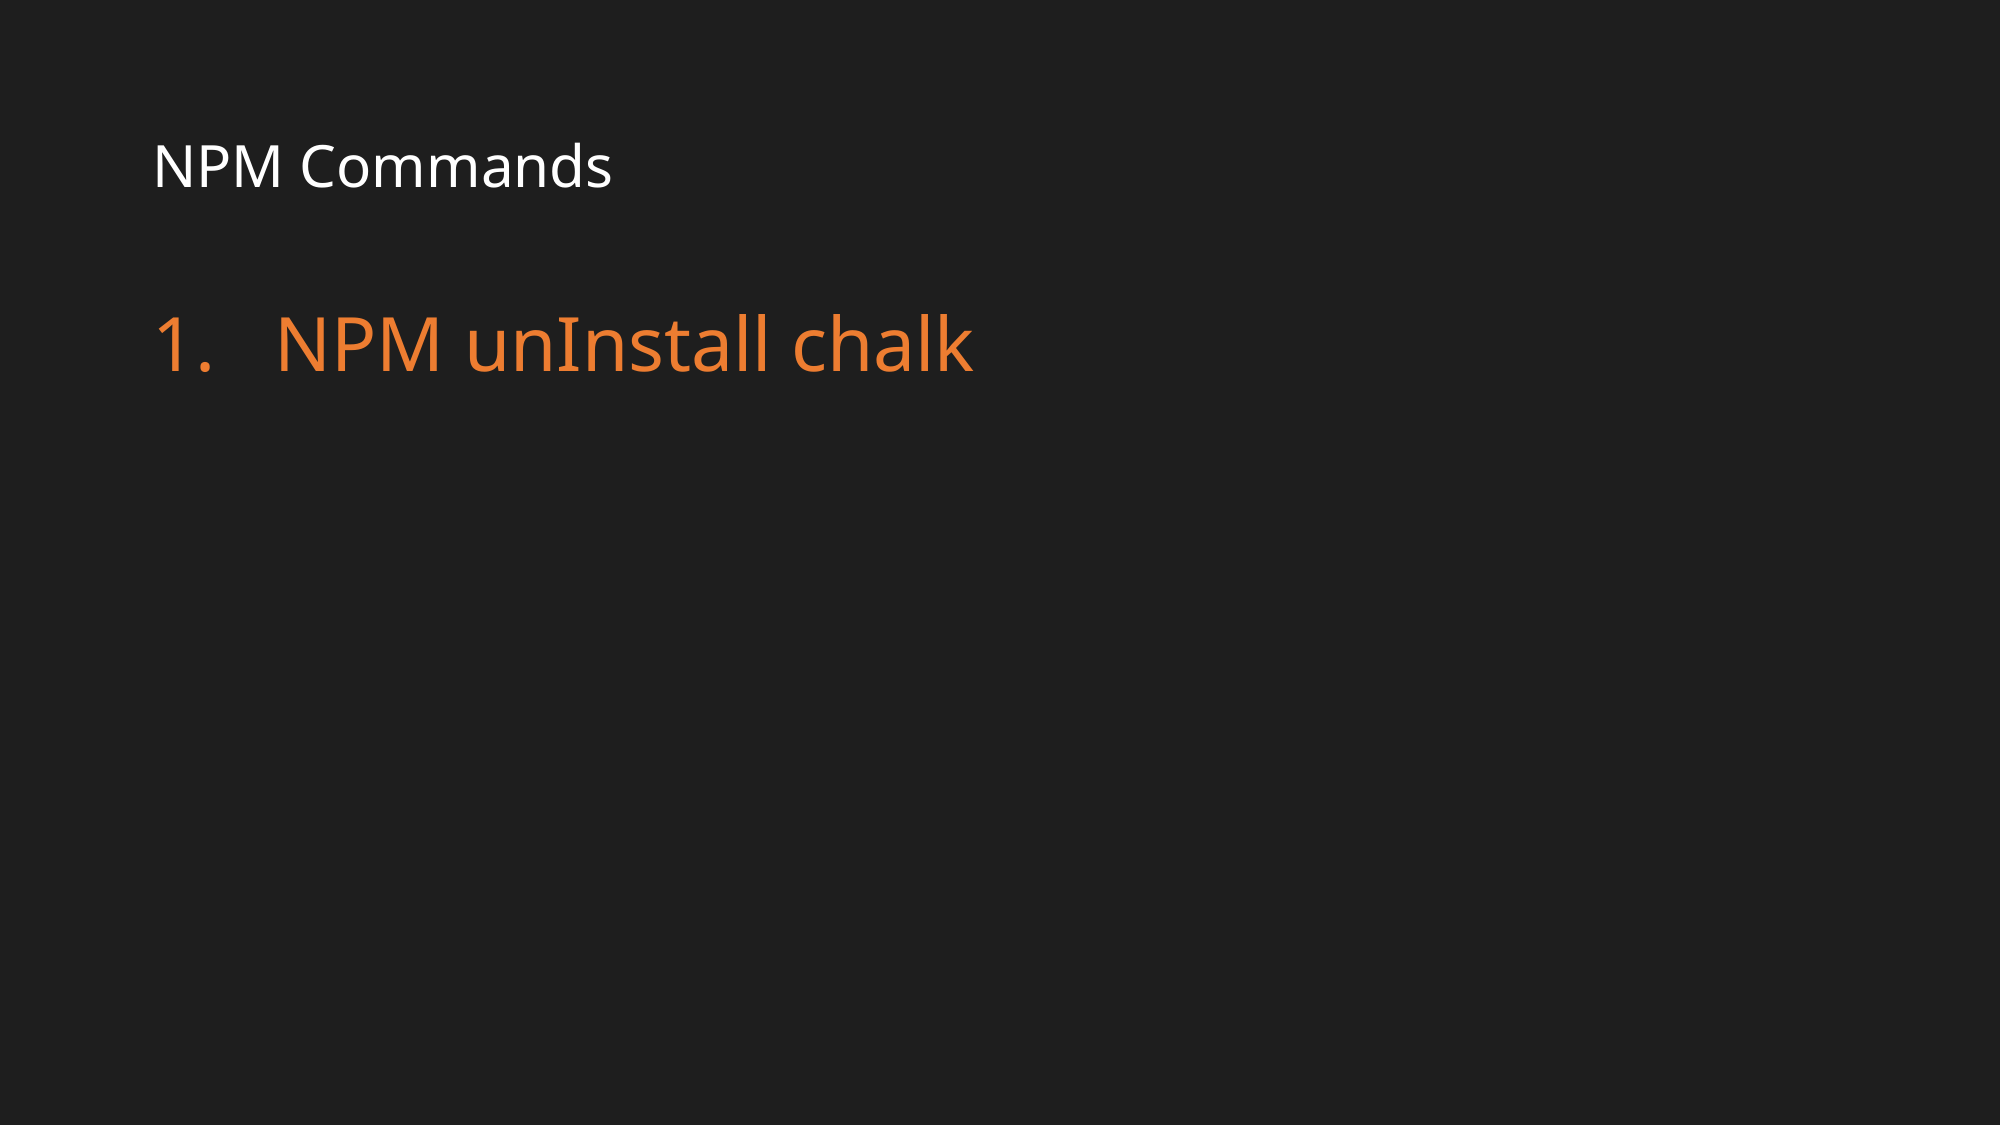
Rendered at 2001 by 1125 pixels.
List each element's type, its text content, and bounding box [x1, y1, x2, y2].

title NPM Commands [137, 59, 1863, 278]
list NPM unInstall chalk [137, 299, 1863, 1014]
